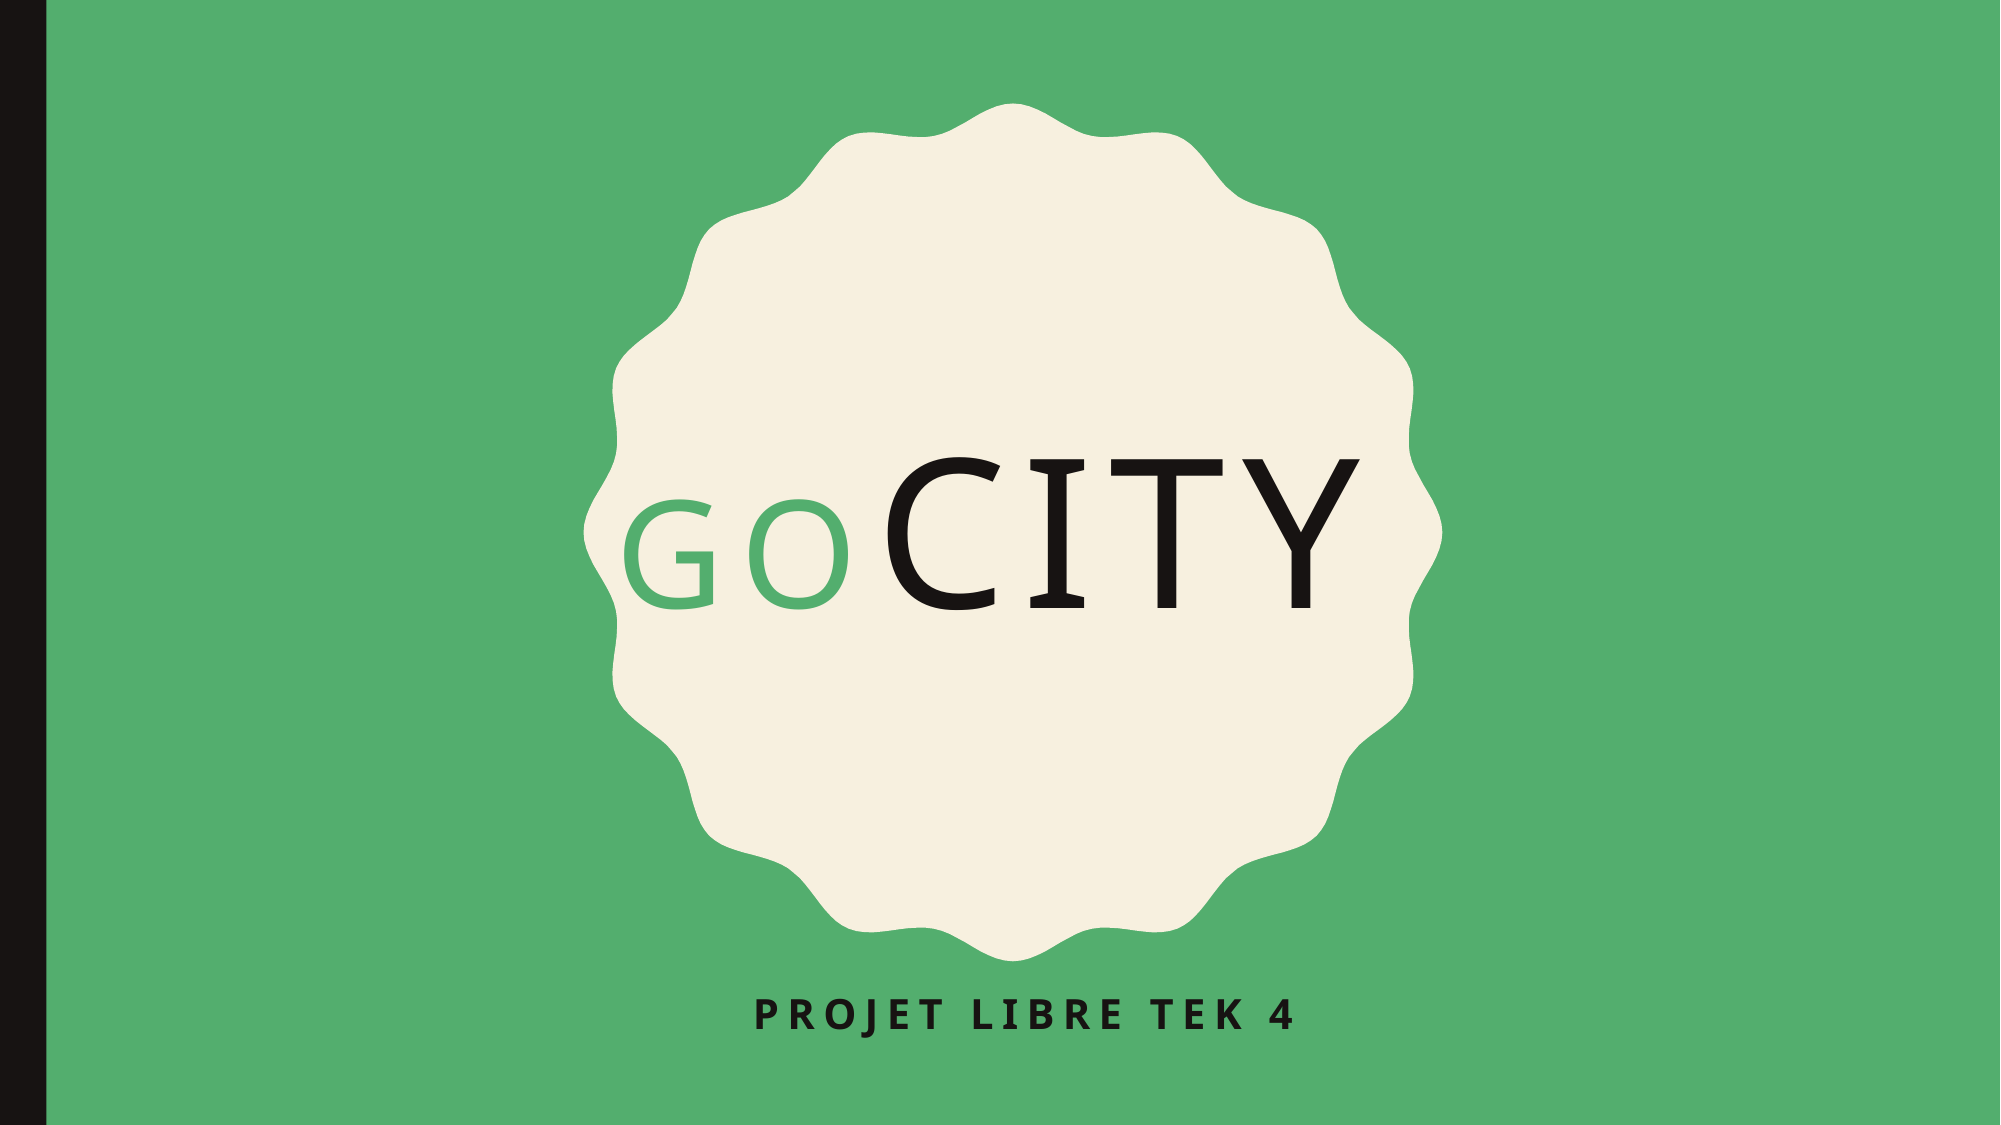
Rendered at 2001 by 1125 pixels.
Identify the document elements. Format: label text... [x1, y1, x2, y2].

subtitle Projet libre tek 4 [363, 980, 1684, 1103]
title goCity [176, 180, 1870, 902]
